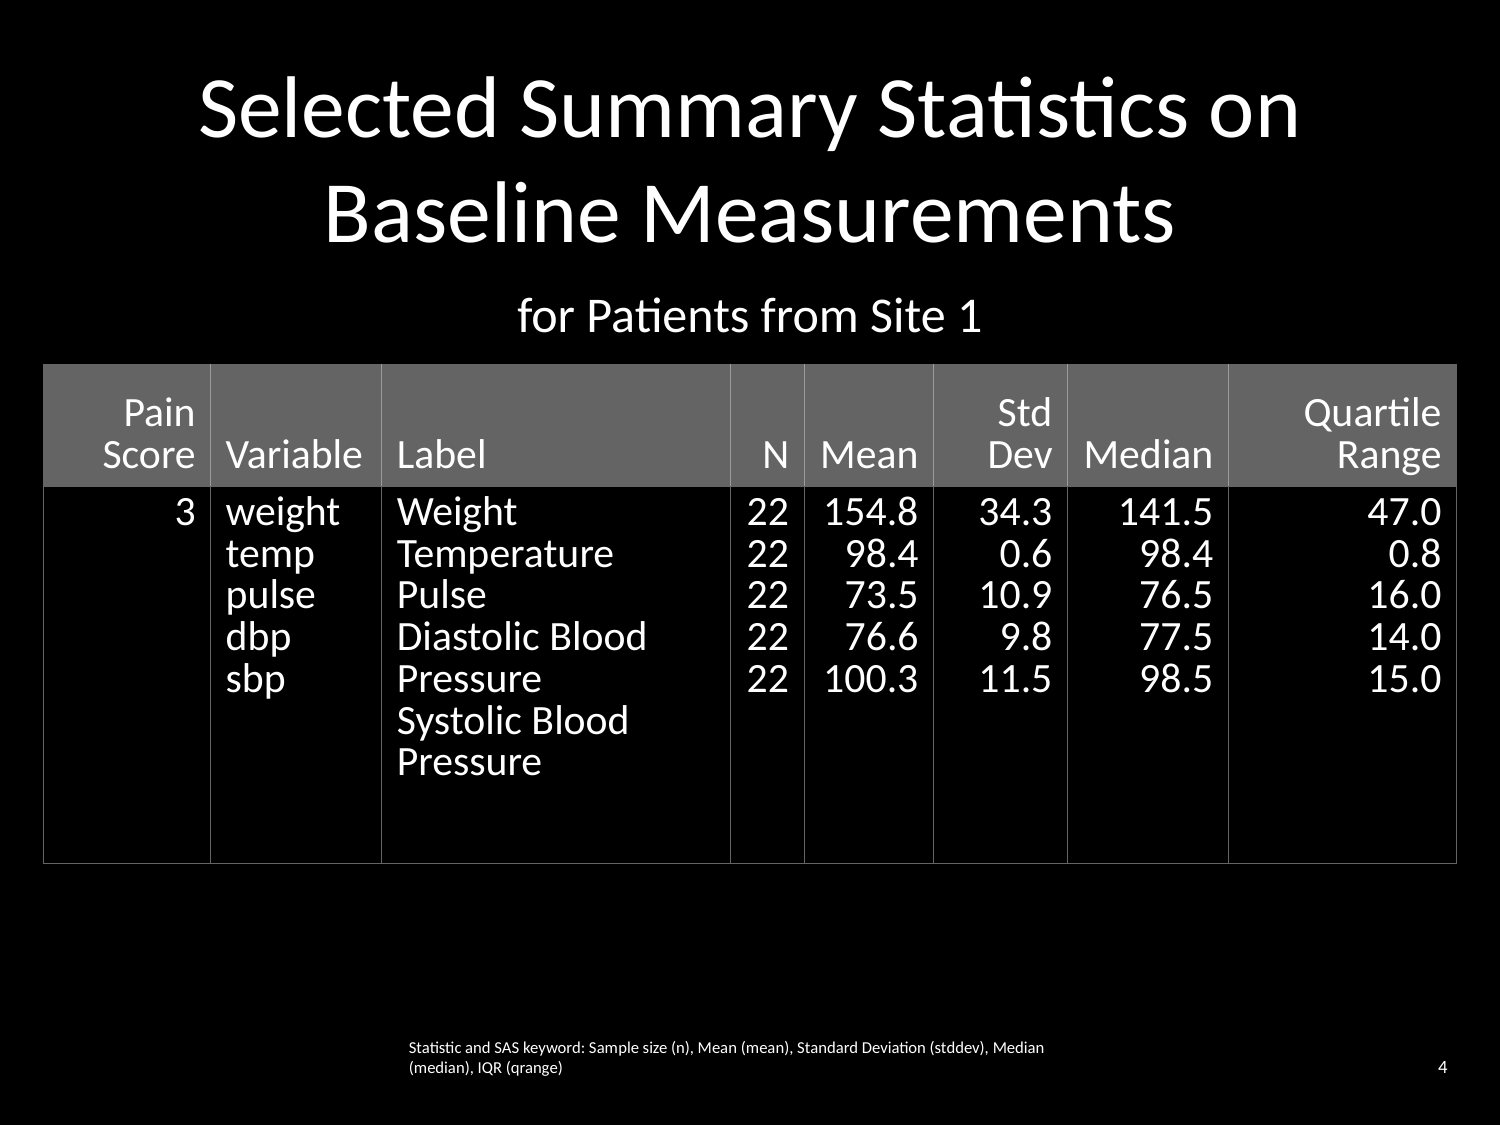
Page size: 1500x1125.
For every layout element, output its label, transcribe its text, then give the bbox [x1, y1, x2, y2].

table_cell 3 [44, 487, 210, 863]
table_header Quartile Range [1229, 365, 1456, 486]
table_cell Weight Temperature Pulse Diastolic Blood Pressure Systolic Blood Pressure [382, 487, 730, 863]
slide_number 4 [1106, 1043, 1463, 1088]
table_header Pain Score [44, 365, 210, 486]
footer Statistic and SAS keyword: Sample size (n), Mean (mean), Standard Deviation (stddev), Median (median), IQR (qrange) [393, 1026, 1107, 1088]
table_cell 141.5 98.4 76.5 77.5 98.5 [1068, 487, 1228, 863]
title Selected Summary Statistics on Baseline Measurements [37, 37, 1463, 271]
table_cell 22 22 22 22 22 [731, 487, 804, 863]
table_cell 154.8 98.4 73.5 76.6 100.3 [805, 487, 933, 863]
table_header Label [382, 365, 730, 486]
table_cell 47.0 0.8 16.0 14.0 15.0 [1229, 487, 1456, 863]
table_header N [731, 365, 804, 486]
table_header Variable [211, 365, 381, 486]
table_header Std Dev [934, 365, 1067, 486]
title for Patients from Site 1 [37, 271, 1463, 354]
table_header Mean [805, 365, 933, 486]
table_cell 34.3 0.6 10.9 9.8 11.5 [934, 487, 1067, 863]
table_cell weight temp pulse dbp sbp [211, 487, 381, 863]
table_header Median [1068, 365, 1228, 486]
